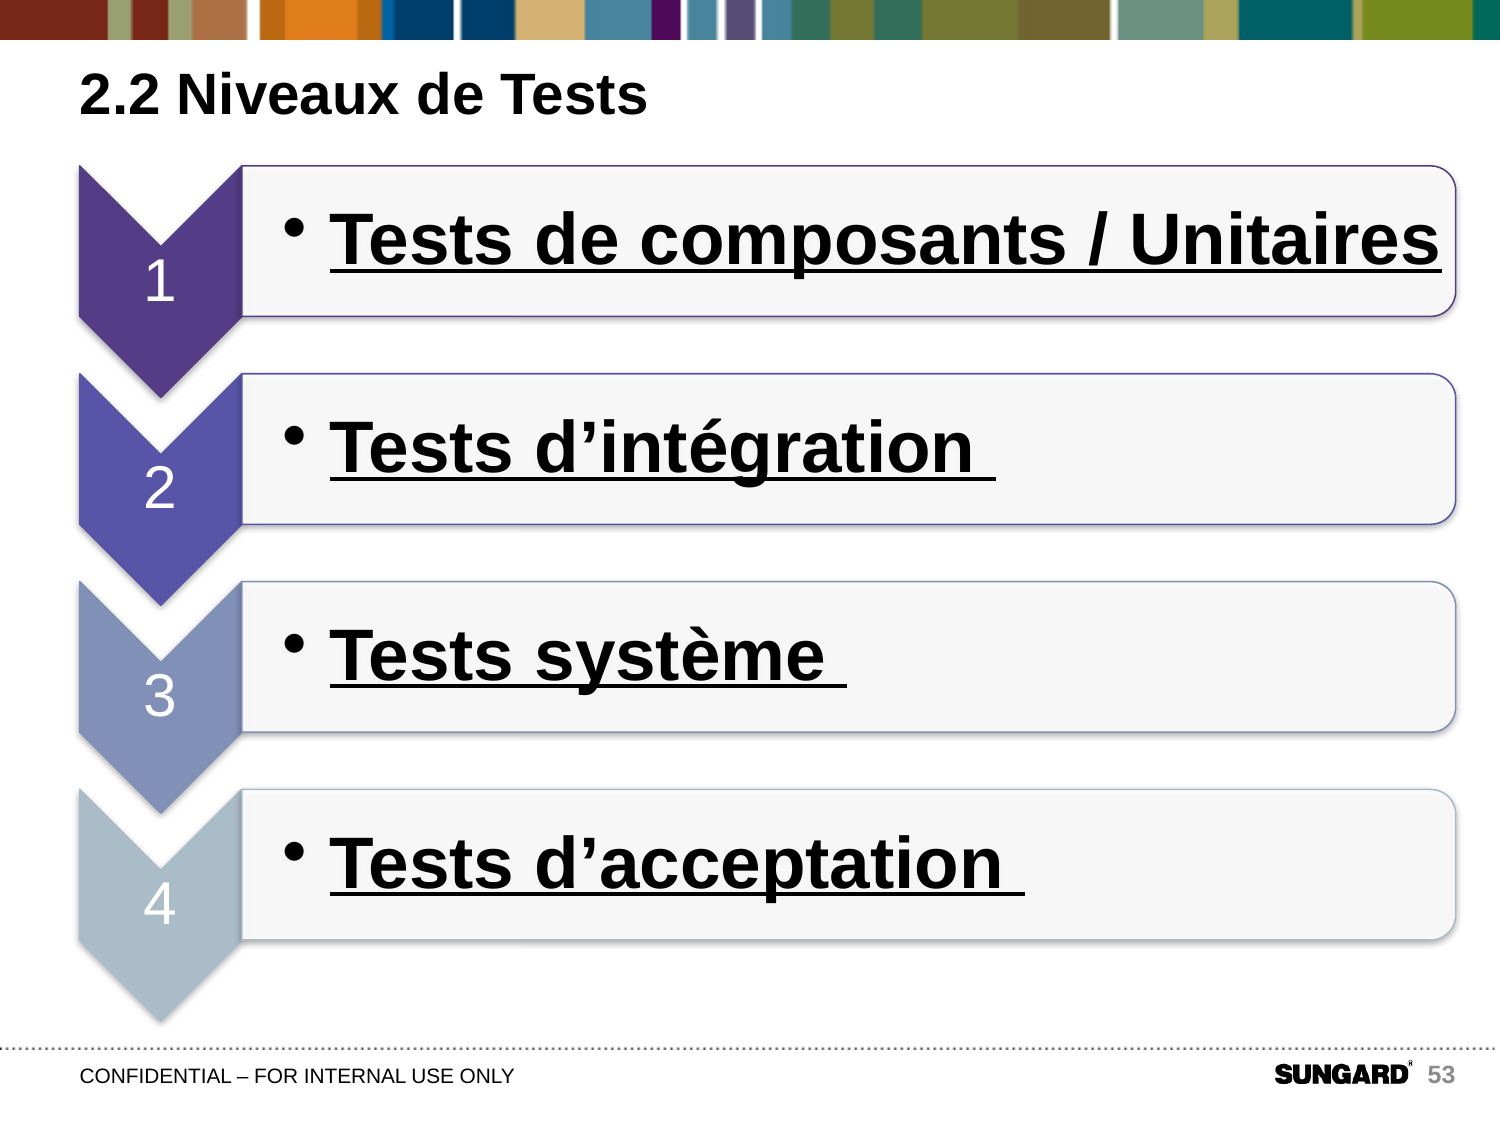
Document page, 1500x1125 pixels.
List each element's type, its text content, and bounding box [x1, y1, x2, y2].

slide_number 53 [1396, 1058, 1456, 1088]
title 2.2 Niveaux de Tests [79, 55, 1456, 146]
picture [0, 1043, 1500, 1050]
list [79, 165, 1456, 1022]
picture [1275, 1060, 1396, 1084]
picture [0, 0, 1500, 40]
